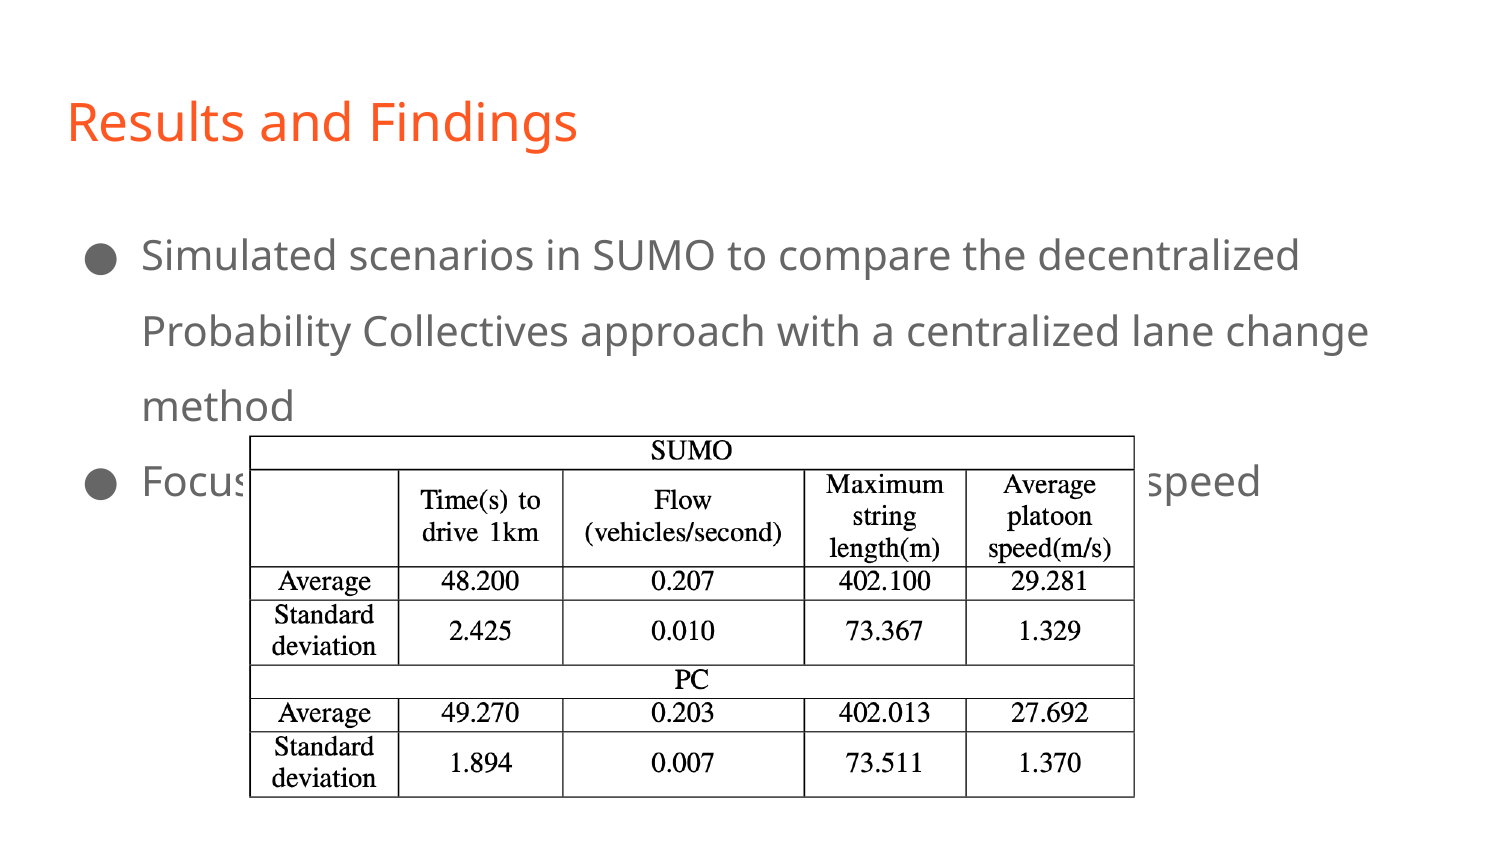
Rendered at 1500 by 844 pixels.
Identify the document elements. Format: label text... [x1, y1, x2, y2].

picture [242, 421, 1150, 810]
title Results and Findings [51, 72, 1449, 167]
list Simulated scenarios in SUMO to compare the decentralized Probability Collectives approach with a centralized lane change method Focus was on the vehicle flow and average platoon speed [51, 189, 1449, 750]
